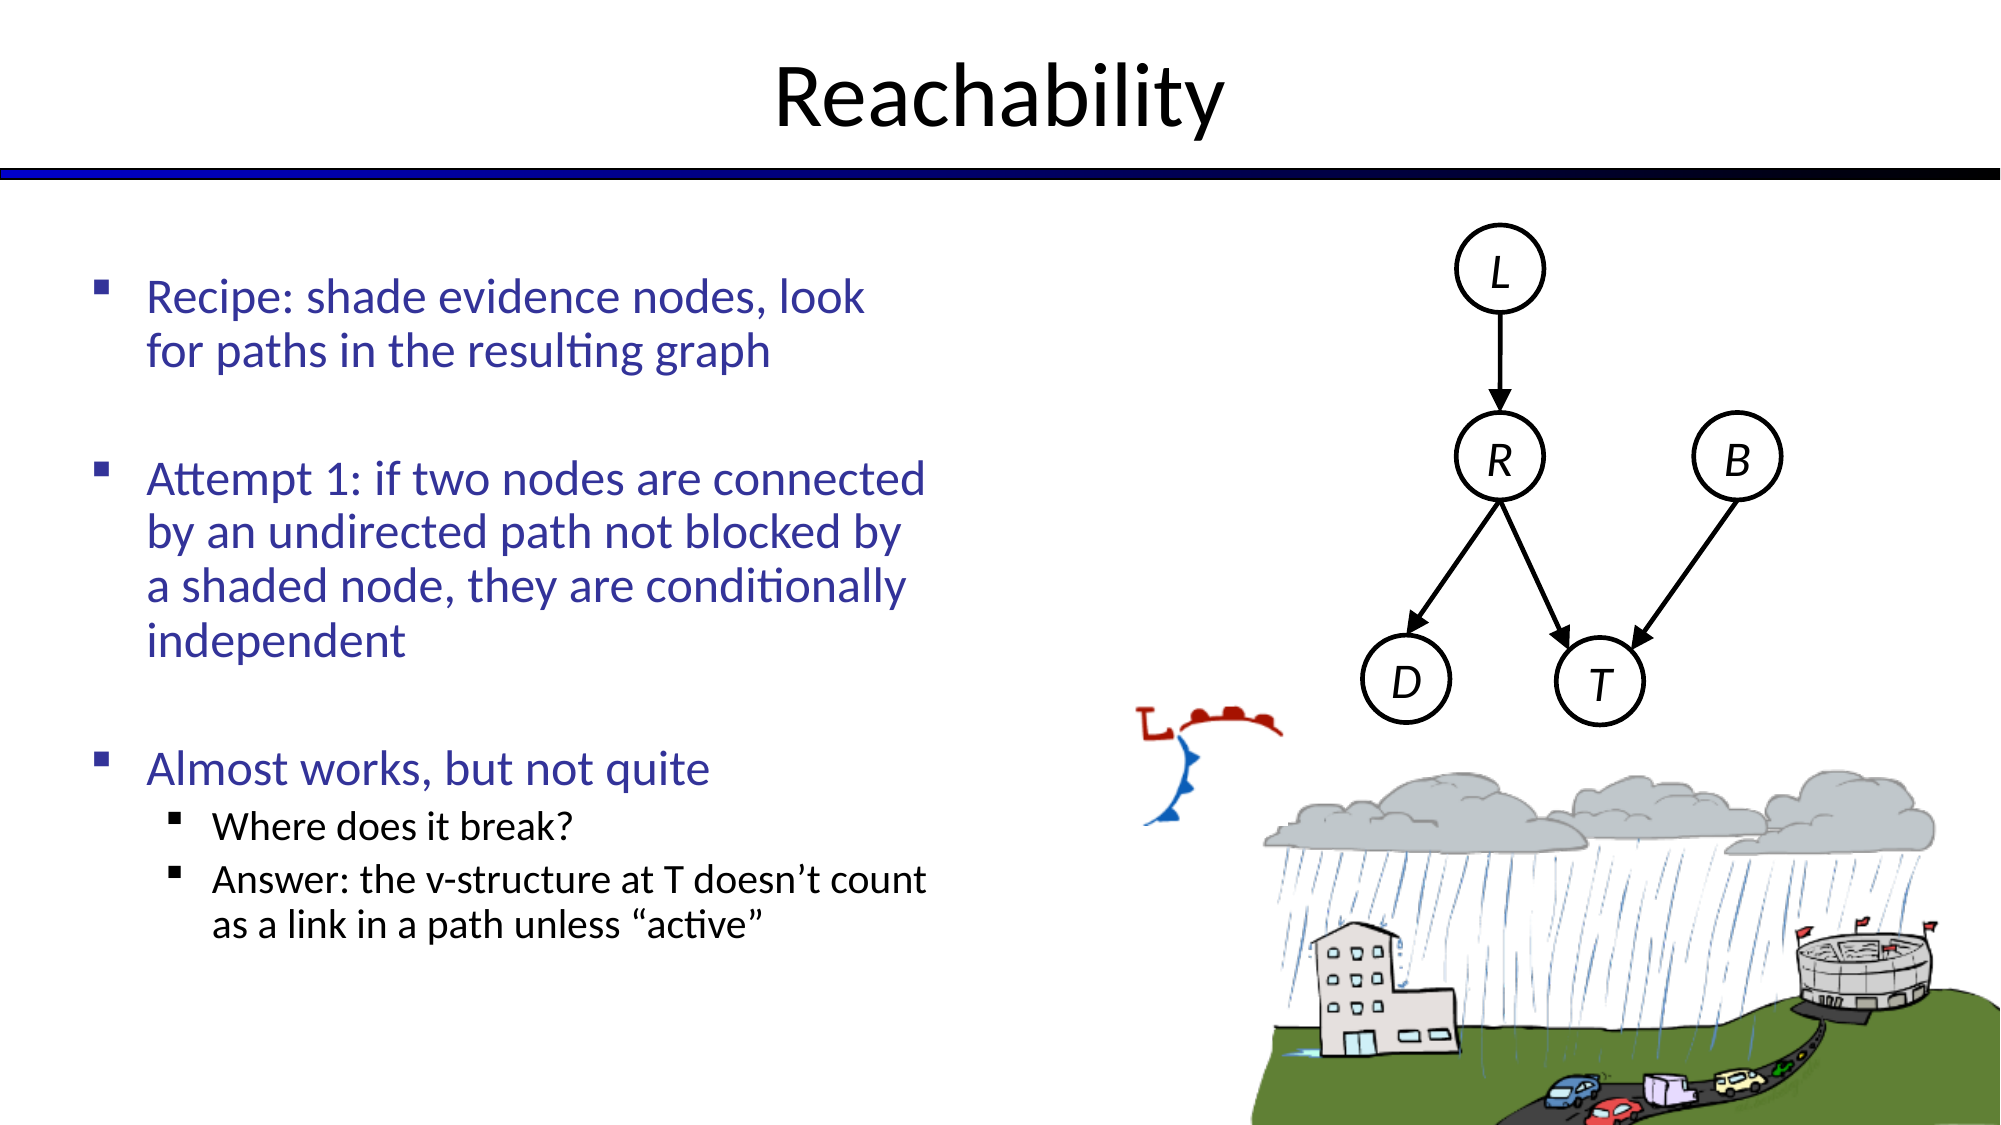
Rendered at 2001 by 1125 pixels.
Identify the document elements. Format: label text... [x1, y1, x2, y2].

text_box D [1362, 635, 1450, 723]
text_box R [1456, 412, 1544, 500]
text_box B [1693, 412, 1782, 500]
title Reachability [0, 0, 2000, 184]
picture [1124, 699, 2000, 1125]
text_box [1630, 502, 1738, 649]
list Recipe: shade evidence nodes, look for paths in the resulting graph Attempt 1: if two nodes are connected by an undirected path not blocked by a shaded node, they are conditionally independent Almost works, but not quite Where does it break? Answer: the v-structure at T doesn’t count as a link in a path unless “active” [74, 262, 951, 1063]
text_box L [1456, 224, 1544, 313]
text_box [1405, 502, 1501, 633]
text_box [1499, 502, 1570, 649]
text_box T [1556, 637, 1644, 725]
